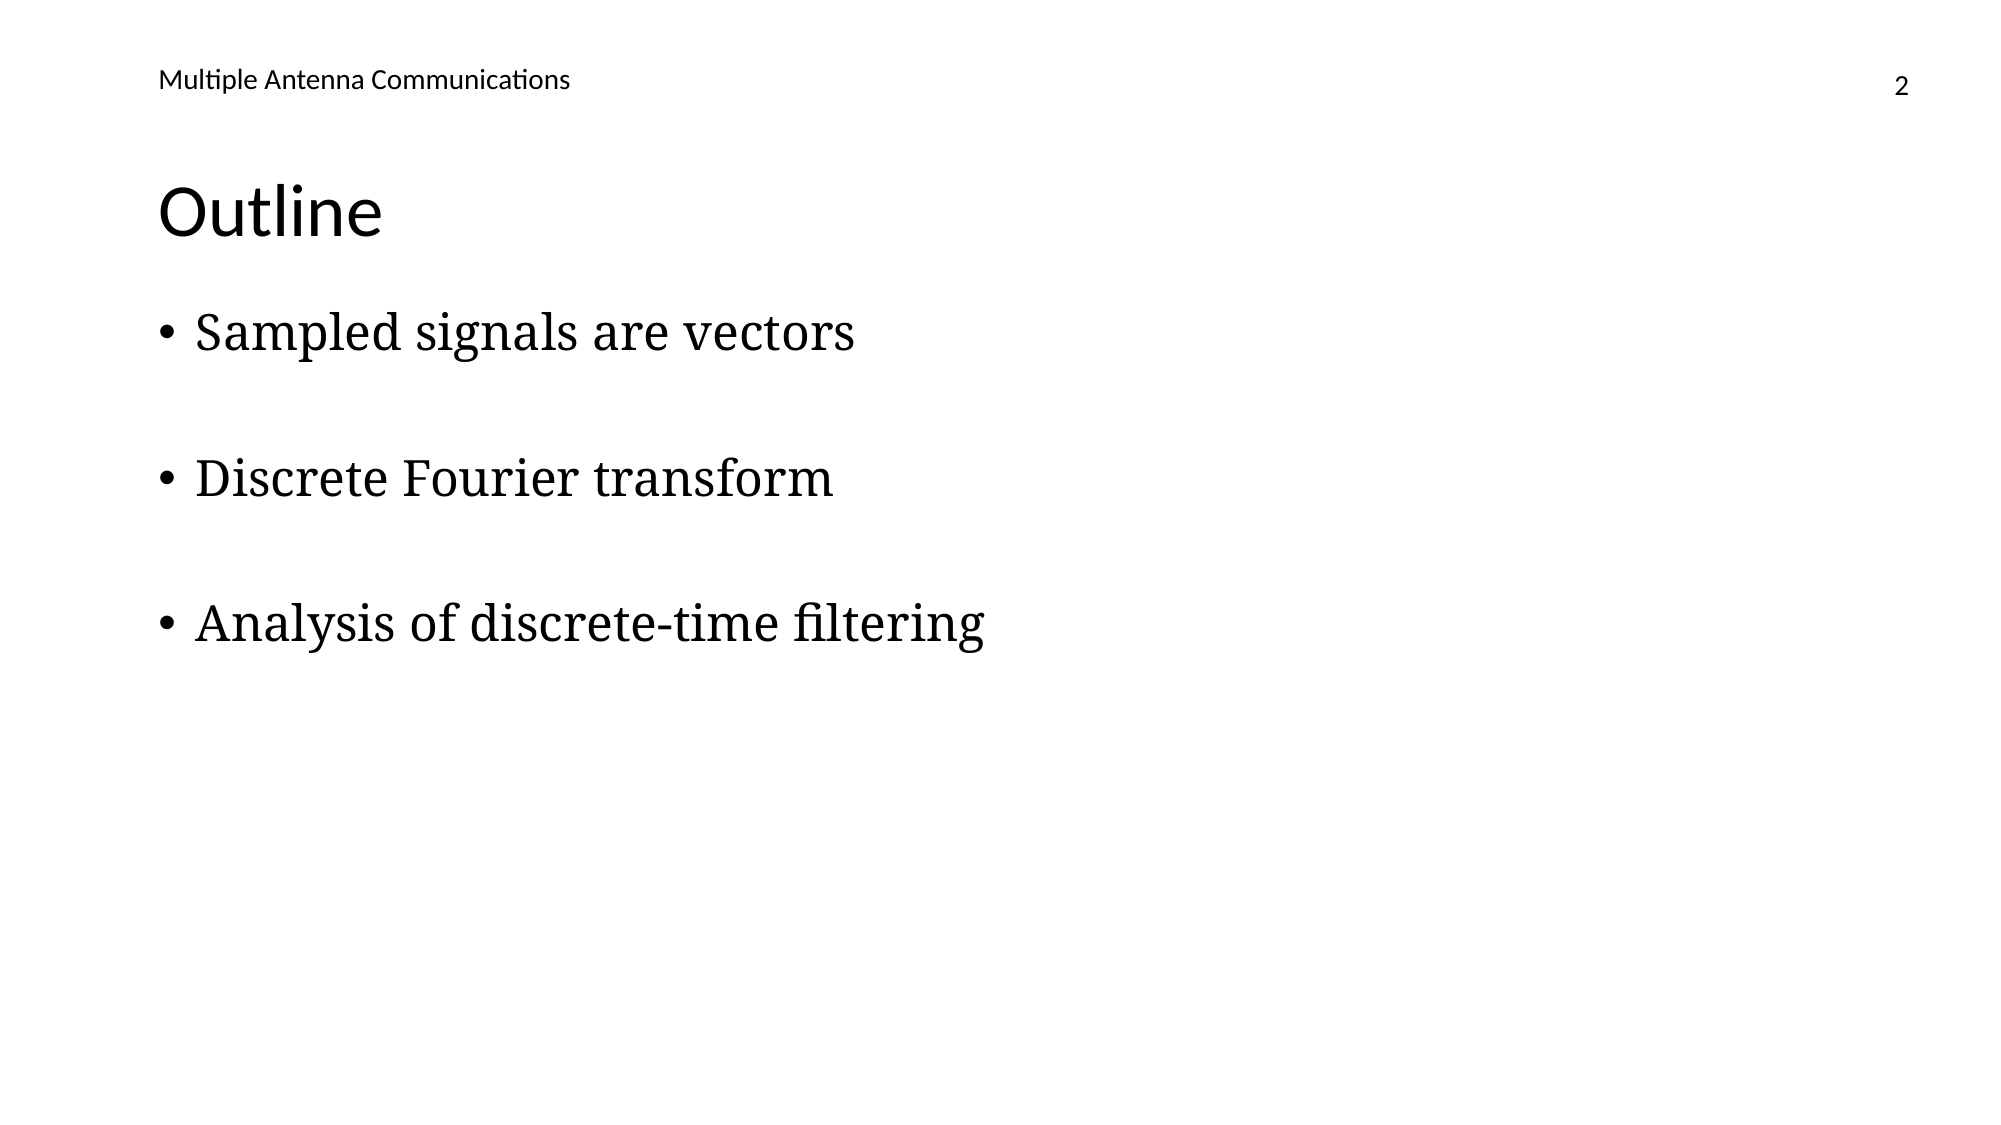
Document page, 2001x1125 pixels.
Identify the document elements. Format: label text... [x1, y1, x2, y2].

title Outline [143, 163, 1924, 300]
slide_number 2 [1802, 59, 1924, 103]
footer Multiple Antenna Communications [143, 59, 1484, 103]
list Sampled signals are vectors Discrete Fourier transform Analysis of discrete-time filtering [143, 300, 1924, 968]
